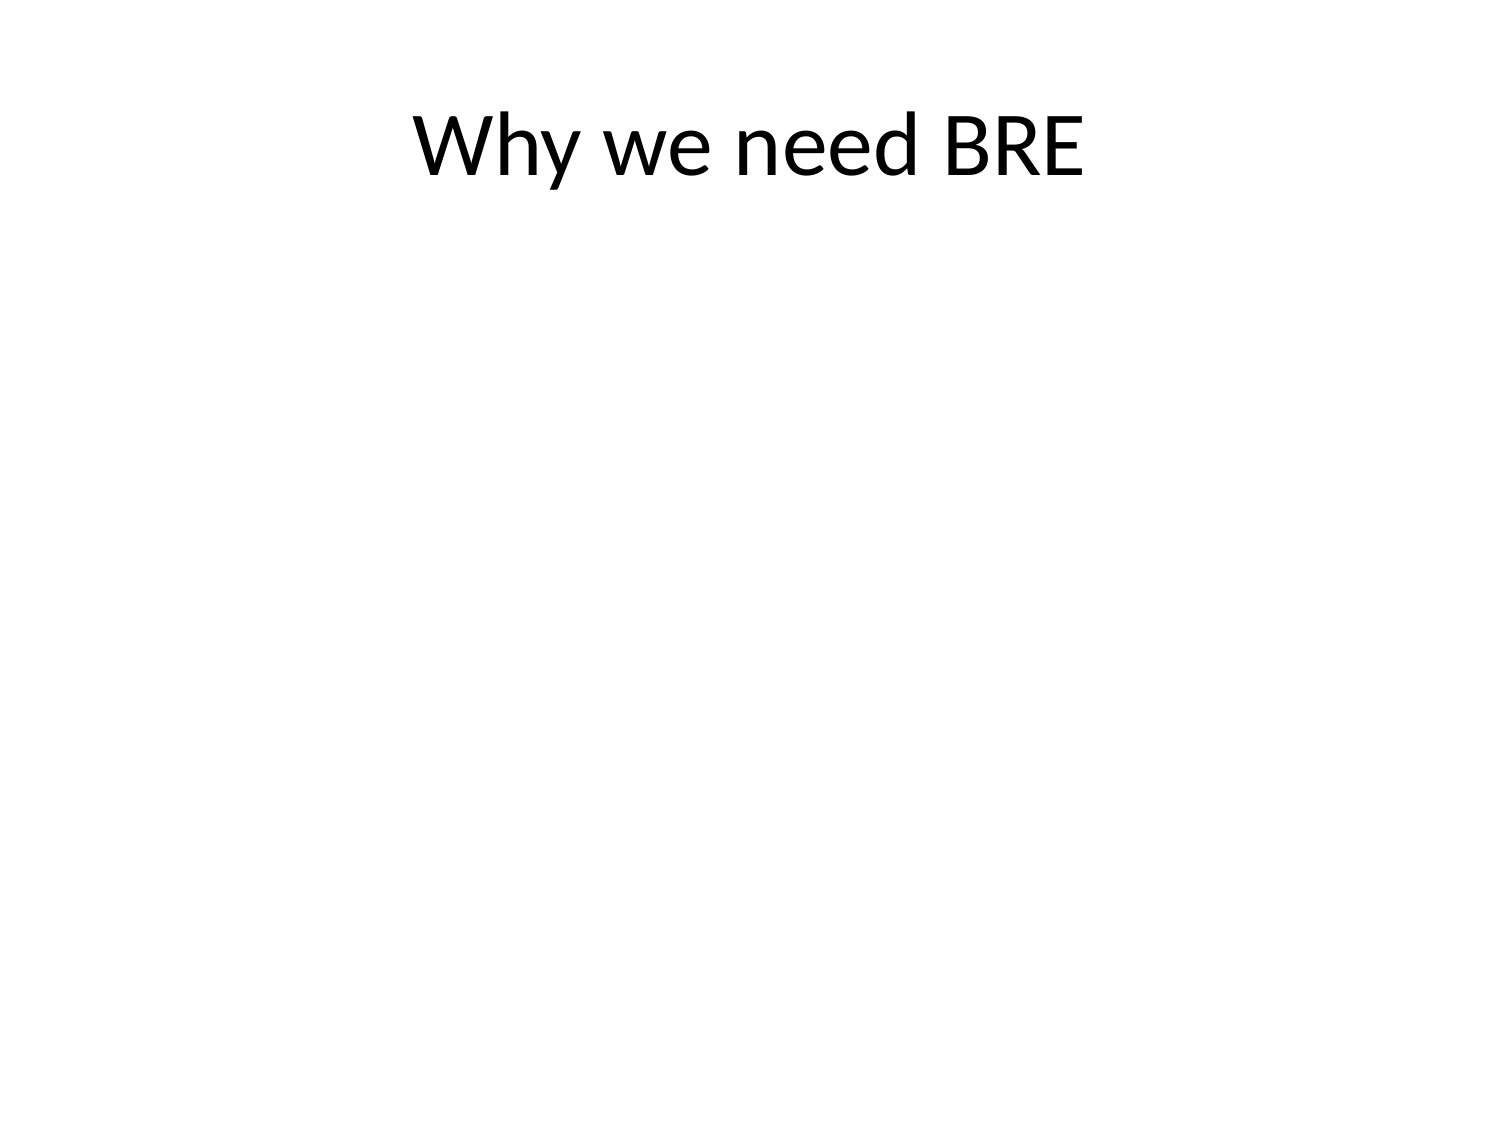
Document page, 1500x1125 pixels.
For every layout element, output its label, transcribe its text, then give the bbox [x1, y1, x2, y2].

title Why we need BRE [75, 45, 1425, 233]
